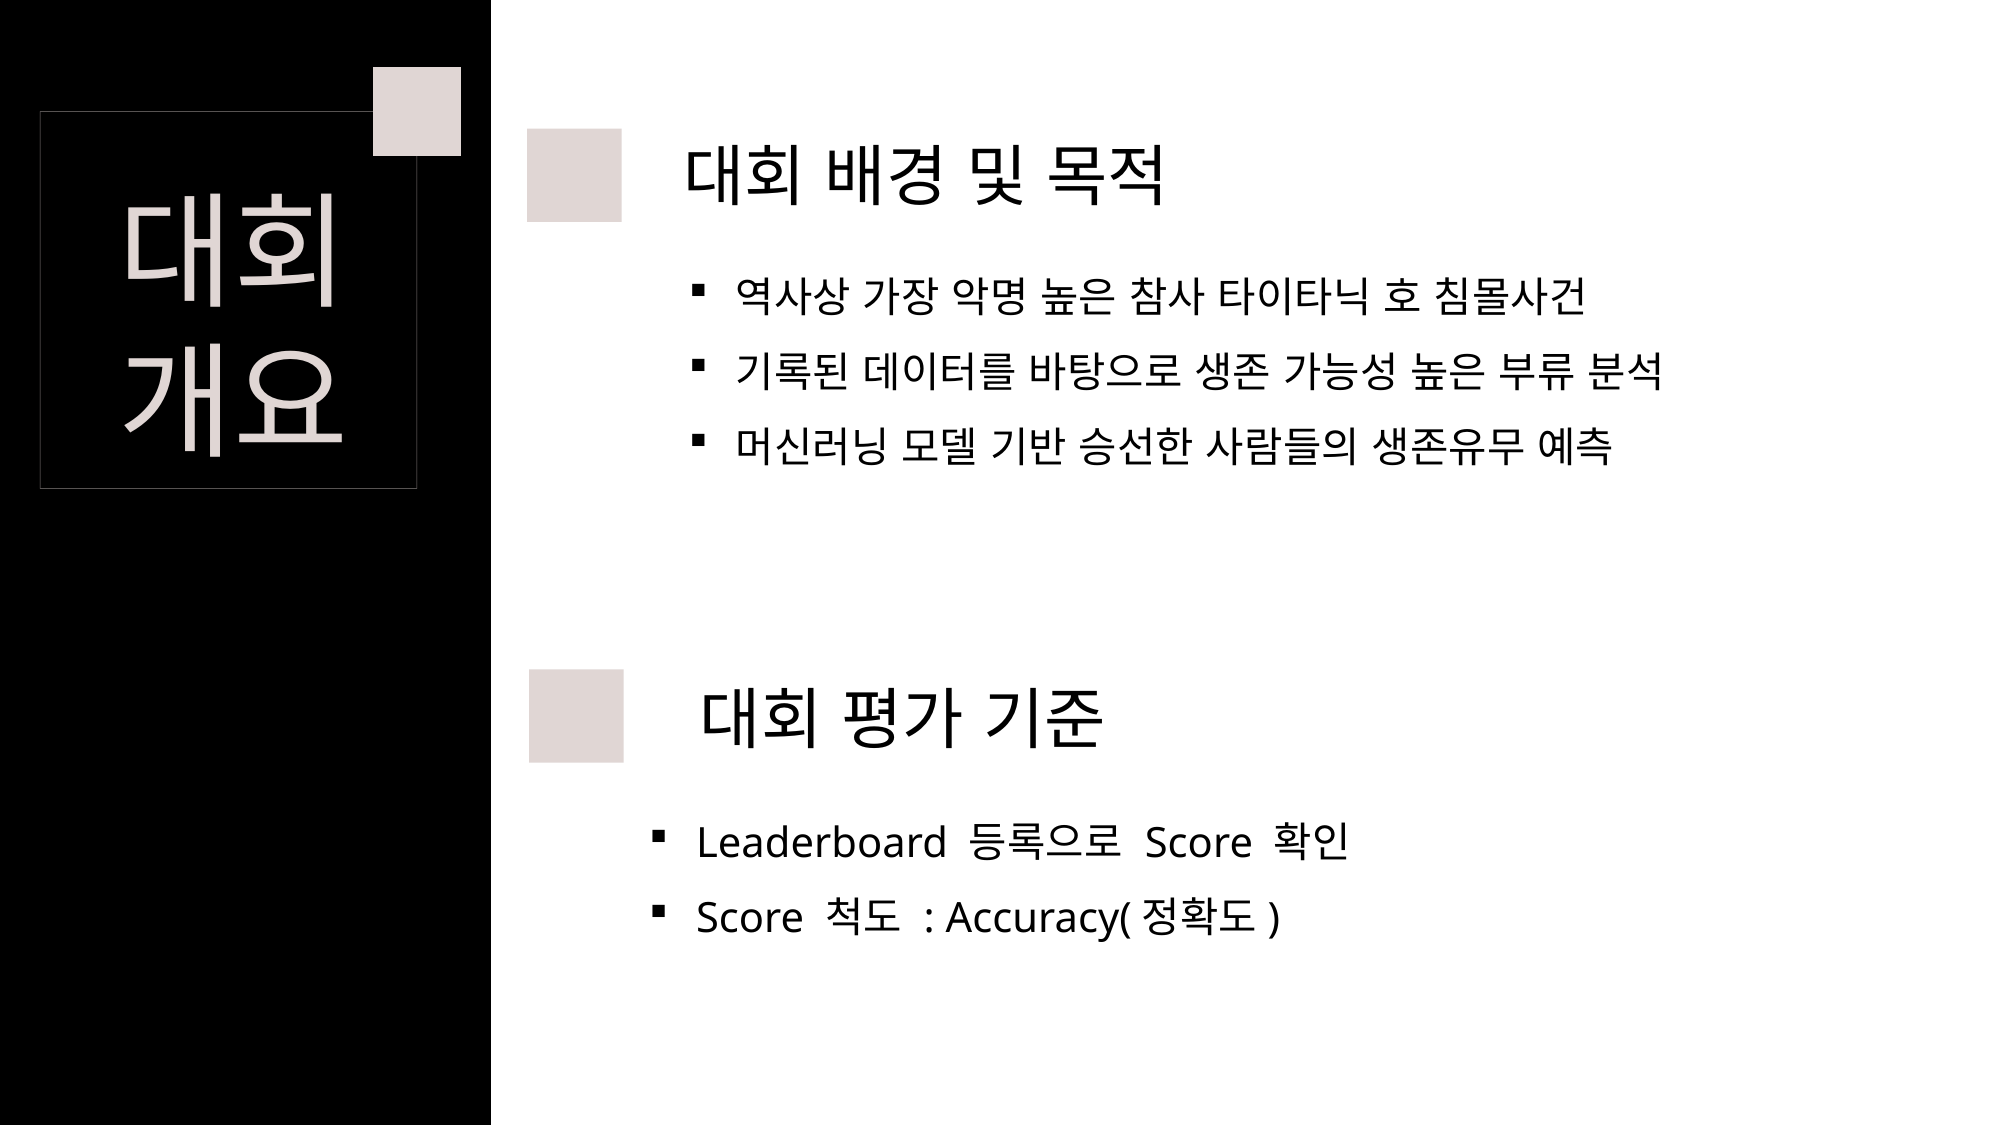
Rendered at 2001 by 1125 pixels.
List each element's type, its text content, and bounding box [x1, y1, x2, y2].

text_box [0, 0, 491, 1125]
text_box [40, 62, 461, 489]
text_box Leaderboard 등록으로 Score 확인 Score 척도 : Accuracy(정확도) [634, 783, 1366, 949]
text_box 역사상 가장 악명 높은 참사 타이타닉 호 침몰사건 기록된 데이터를 바탕으로 생존 가능성 높은 부류 분석 머신러닝 모델 기반 승선한 사람들의 생존유무 예측 [673, 237, 1680, 478]
text_box [528, 668, 625, 764]
text_box [526, 128, 623, 223]
text_box 대회 평가 기준 [685, 669, 1122, 765]
text_box 대회 배경 및 목적 [668, 125, 1185, 221]
